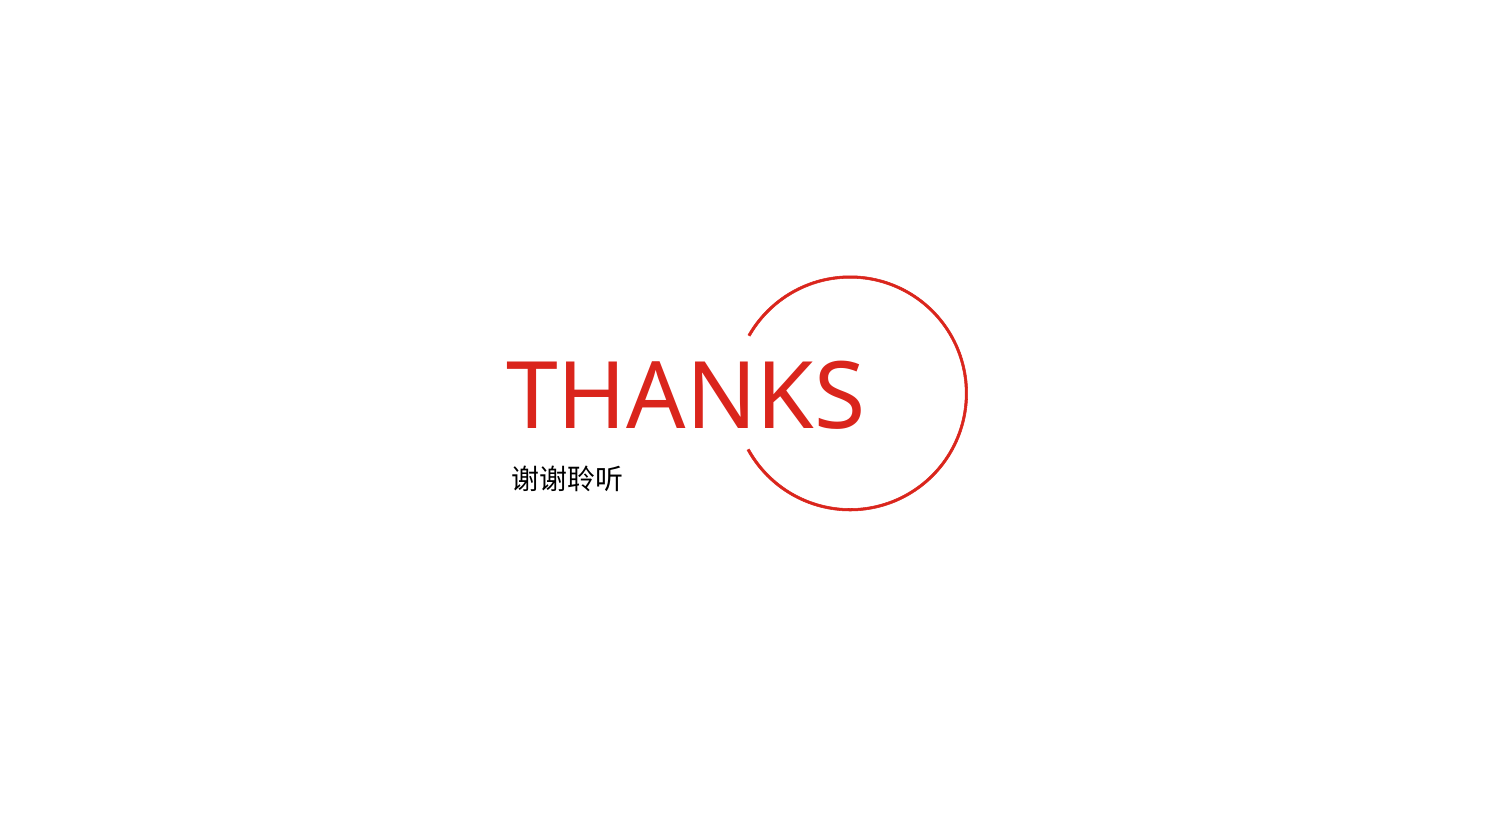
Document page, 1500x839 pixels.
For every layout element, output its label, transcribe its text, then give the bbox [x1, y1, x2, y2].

text_box [746, 274, 969, 513]
text_box THANKS [491, 327, 928, 455]
text_box 谢谢聆听 [496, 453, 845, 503]
text_box [745, 447, 753, 453]
